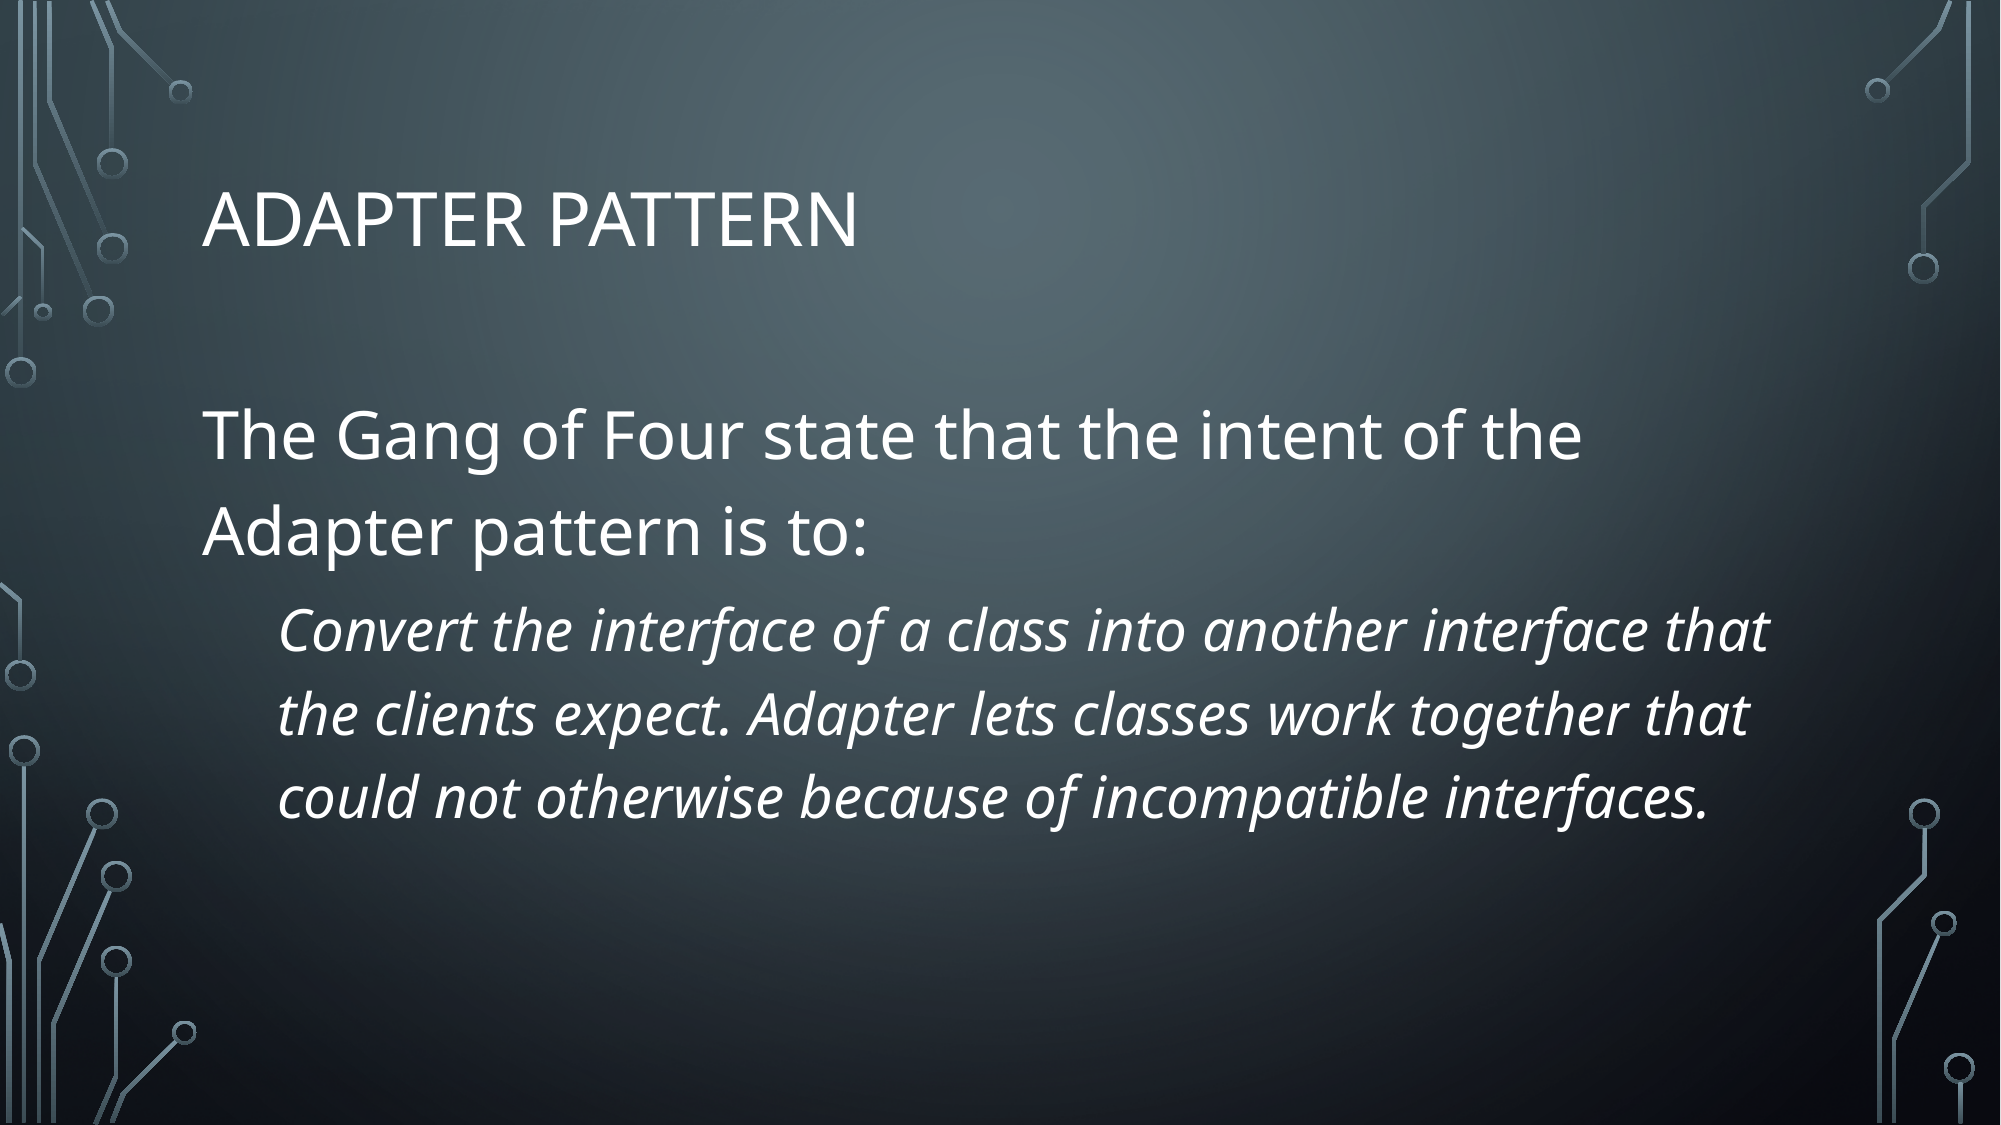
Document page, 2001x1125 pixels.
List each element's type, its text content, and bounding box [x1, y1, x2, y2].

title Adapter pattern [187, 101, 1813, 344]
list The Gang of Four state that the intent of the Adapter pattern is to: Convert the interface of a class into another interface that the clients expect. Adapter lets classes work together that could not otherwise because of incompatible interfaces. [187, 369, 1813, 950]
